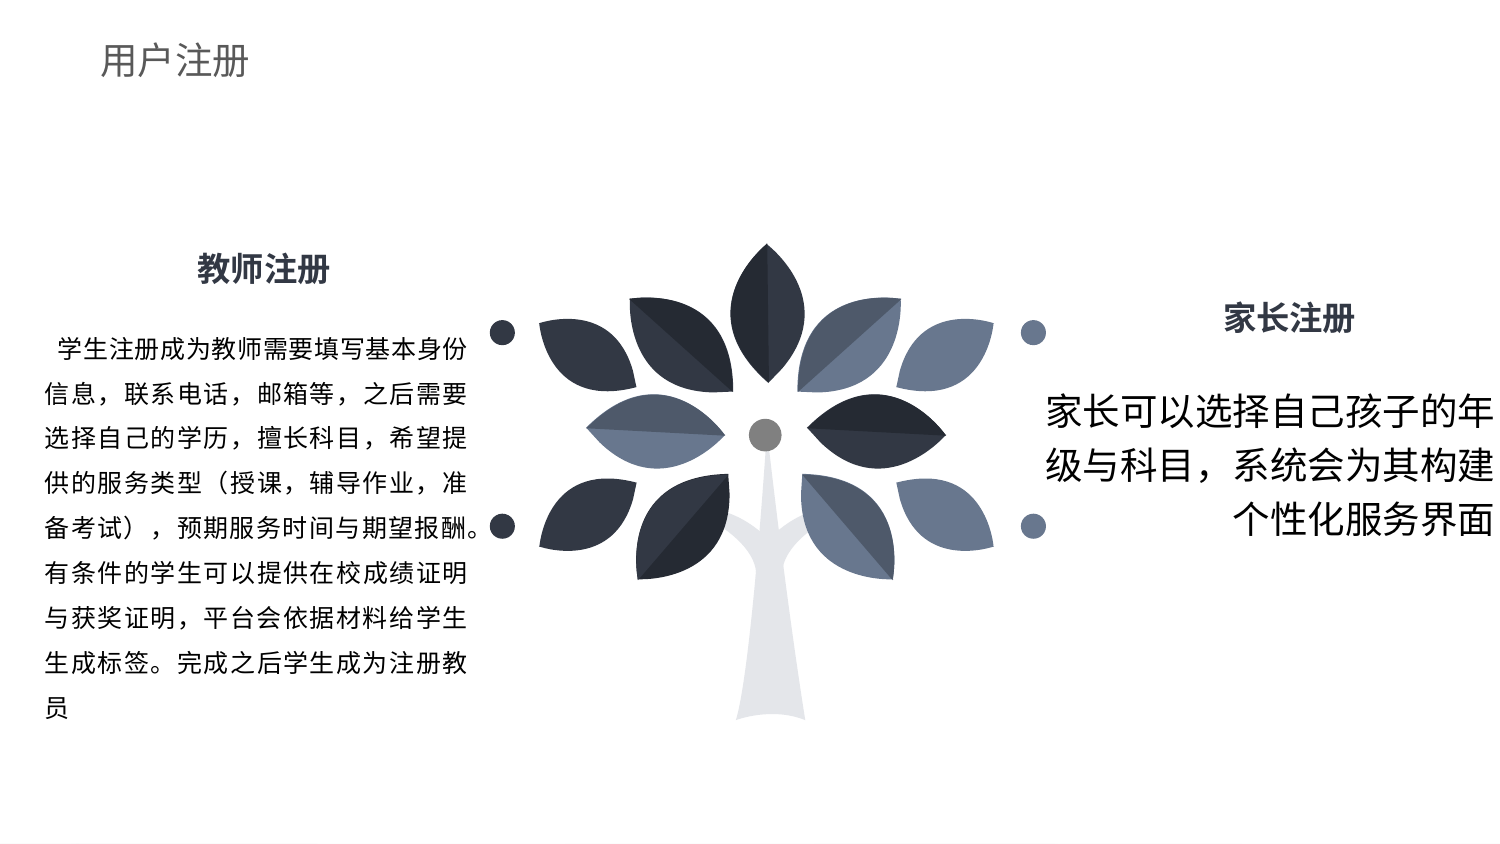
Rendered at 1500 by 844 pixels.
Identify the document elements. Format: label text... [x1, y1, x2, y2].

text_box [985, 148, 1500, 659]
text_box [0, 99, 516, 787]
text_box 用户注册 [100, 28, 450, 91]
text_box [521, 257, 1047, 721]
